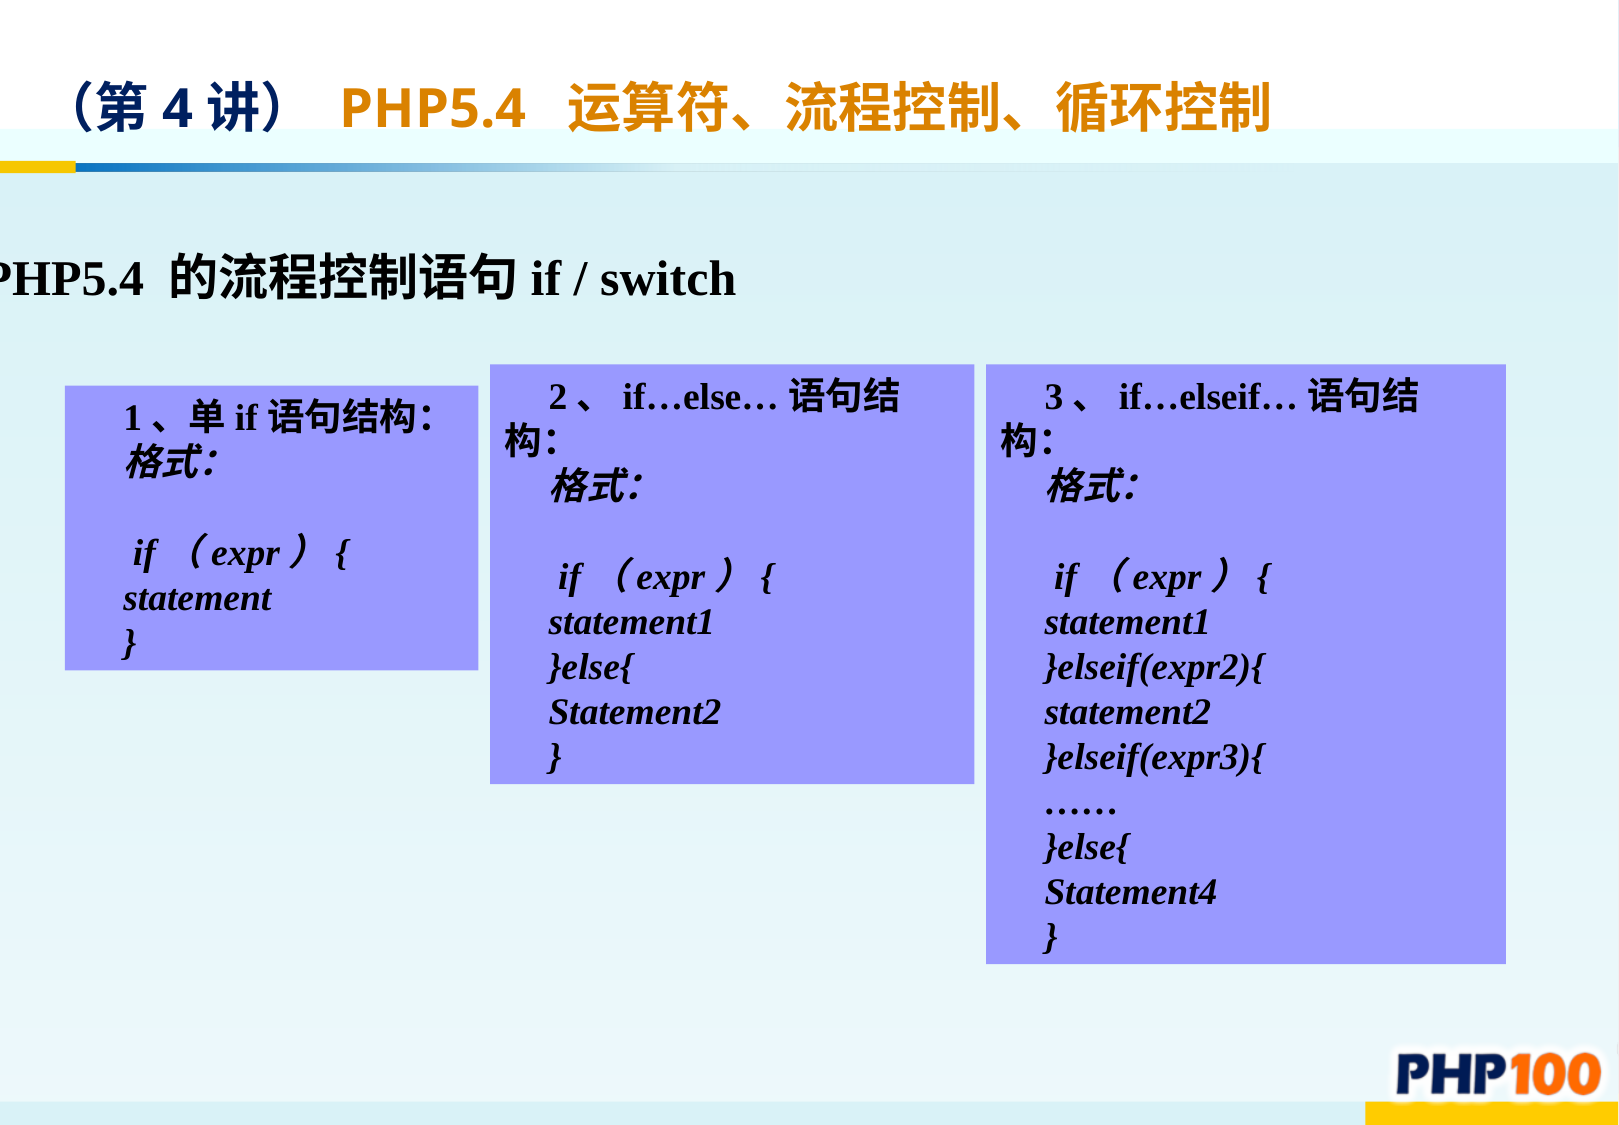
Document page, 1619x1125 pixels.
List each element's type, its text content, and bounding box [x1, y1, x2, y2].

text_box PHP5.4 的流程控制语句if / switch [0, 207, 902, 313]
text_box （第4讲） PHP5.4 运算符、流程控制、循环控制 [25, 66, 1288, 146]
text_box 3、if…elseif…语句结构： 格式： if（expr）{ statement1 }elseif(expr2){ statement2 }elseif(expr3){ …… }else{ Statement4 } [986, 364, 1506, 965]
picture [76, 162, 1304, 173]
picture [1385, 1042, 1619, 1107]
text_box 1、单if语句结构： 格式： if（expr）{ statement } [64, 385, 479, 671]
text_box 2、if…else…语句结构： 格式： if（expr）{ statement1 }else{ Statement2 } [490, 364, 975, 785]
